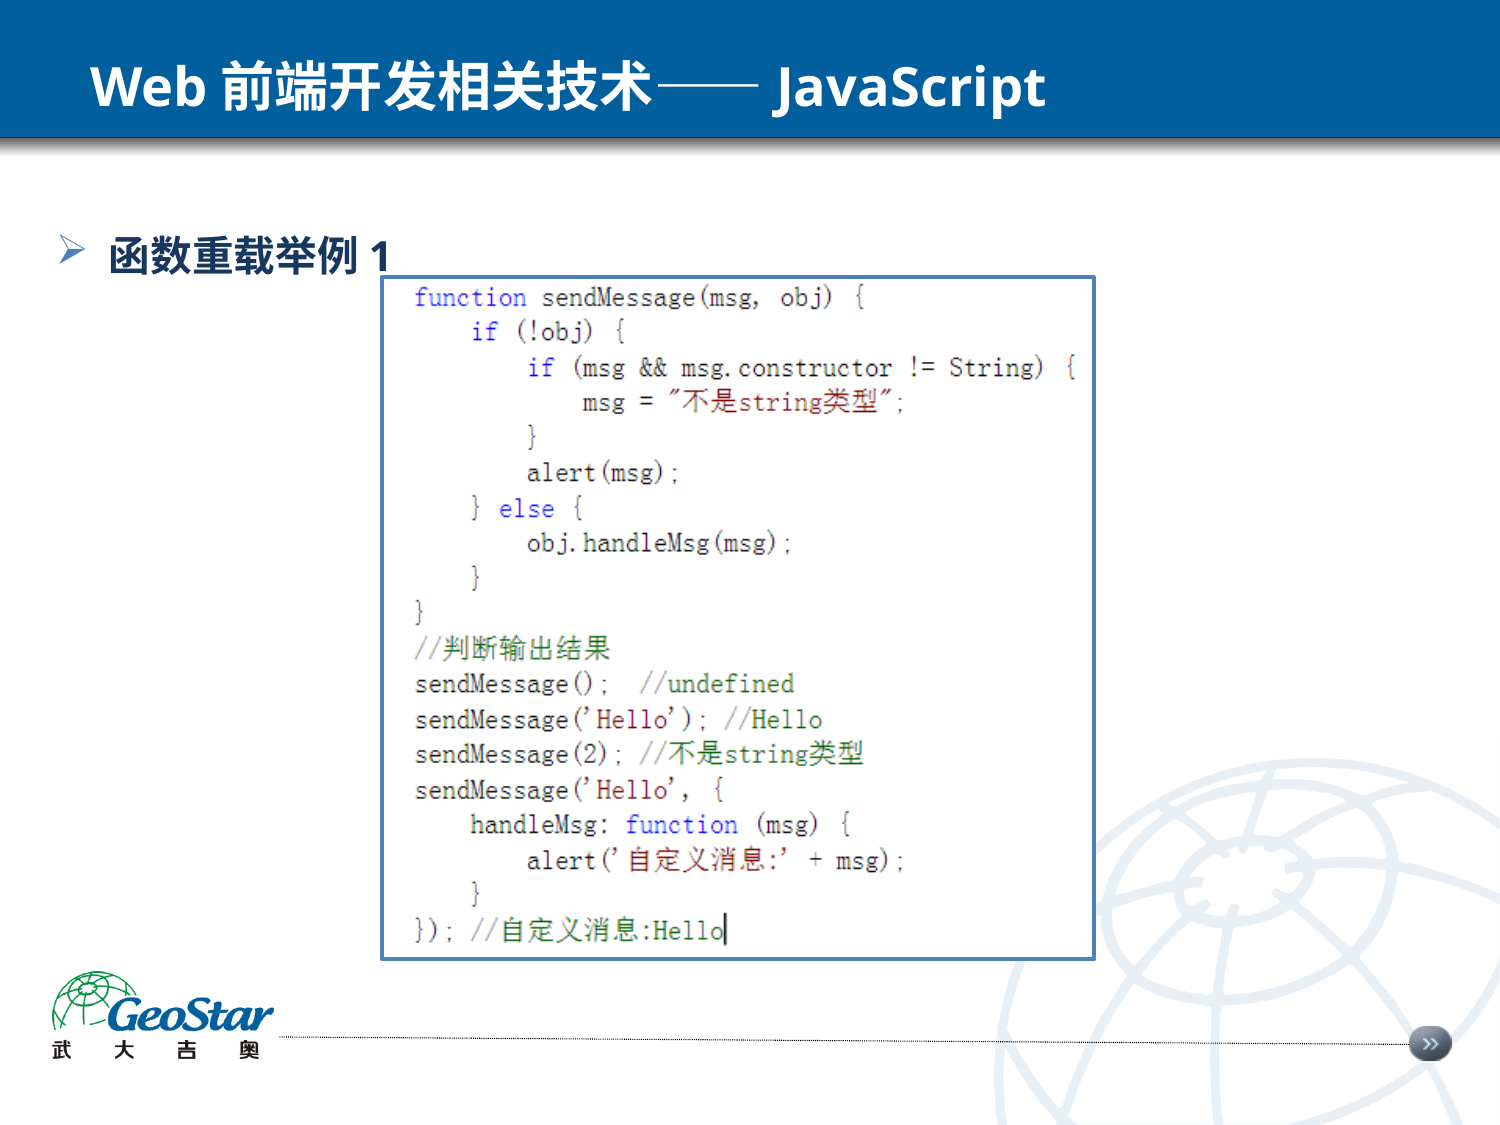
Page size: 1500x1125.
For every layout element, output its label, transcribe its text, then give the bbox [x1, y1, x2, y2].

picture [52, 971, 274, 1059]
text_box 函数重载举例1 [41, 172, 963, 313]
picture [383, 278, 1092, 958]
picture [0, 137, 1500, 157]
title Web前端开发相关技术——JavaScript [75, 45, 1425, 138]
footer [1278, 1018, 1454, 1060]
picture [972, 738, 1500, 1125]
